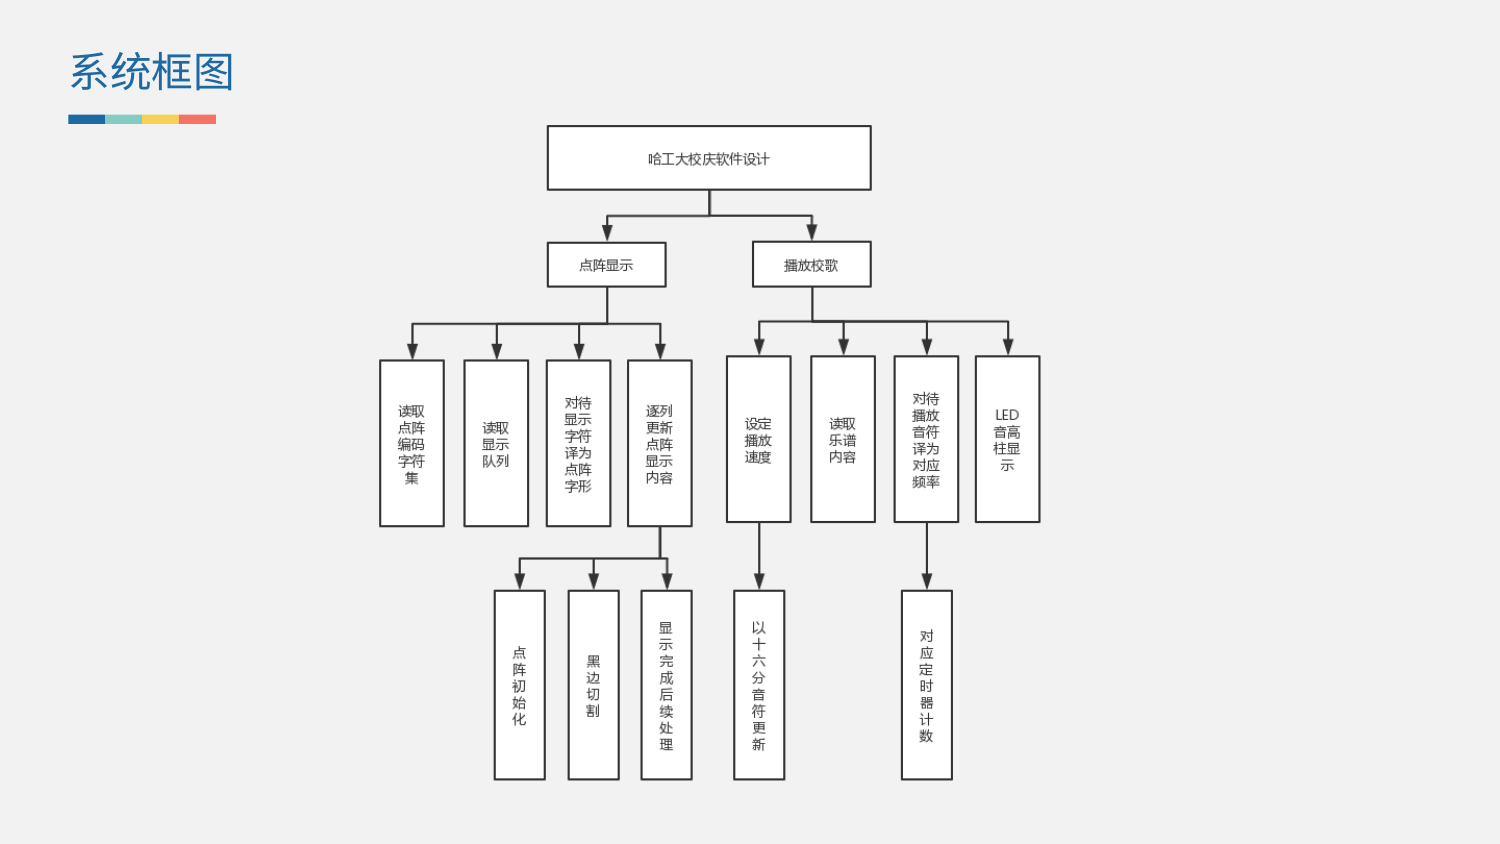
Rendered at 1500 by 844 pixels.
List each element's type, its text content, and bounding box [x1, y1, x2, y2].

picture [123, 0, 1104, 844]
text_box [68, 114, 118, 125]
text_box 系统框图 [68, 45, 118, 96]
